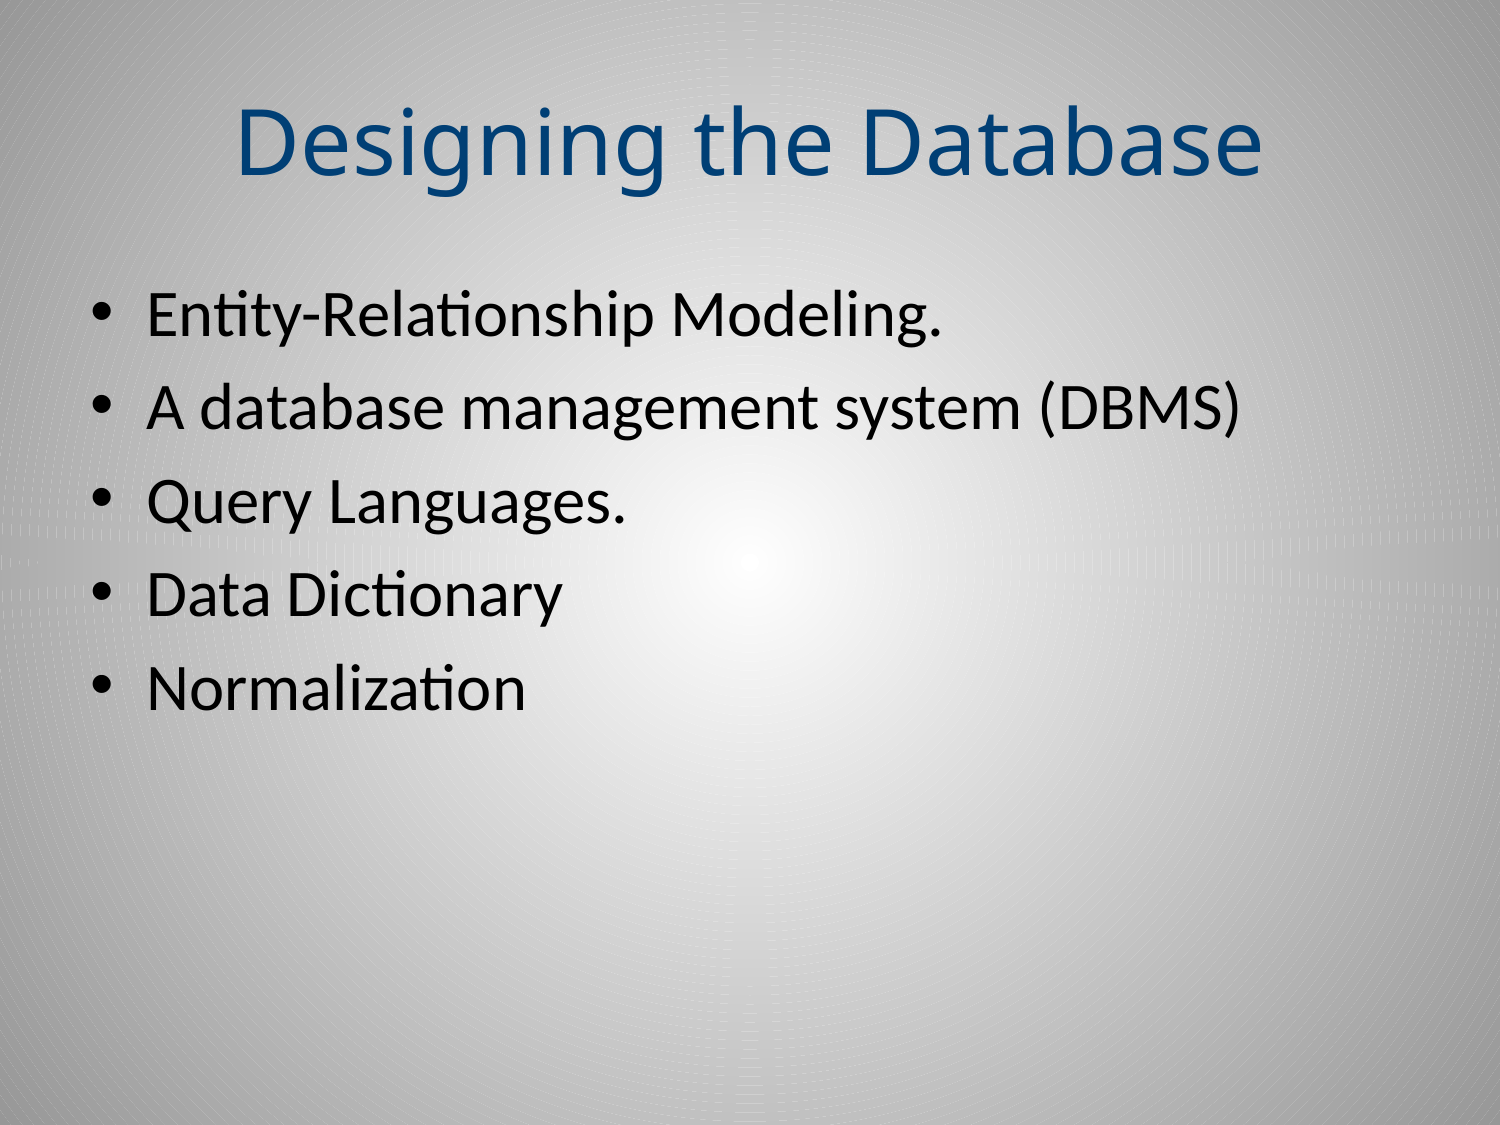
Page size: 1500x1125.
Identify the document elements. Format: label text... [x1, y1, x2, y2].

list Entity-Relationship Modeling. A database management system (DBMS) Query Languages. Data Dictionary Normalization [75, 262, 1425, 1005]
title Designing the Database [75, 45, 1425, 233]
